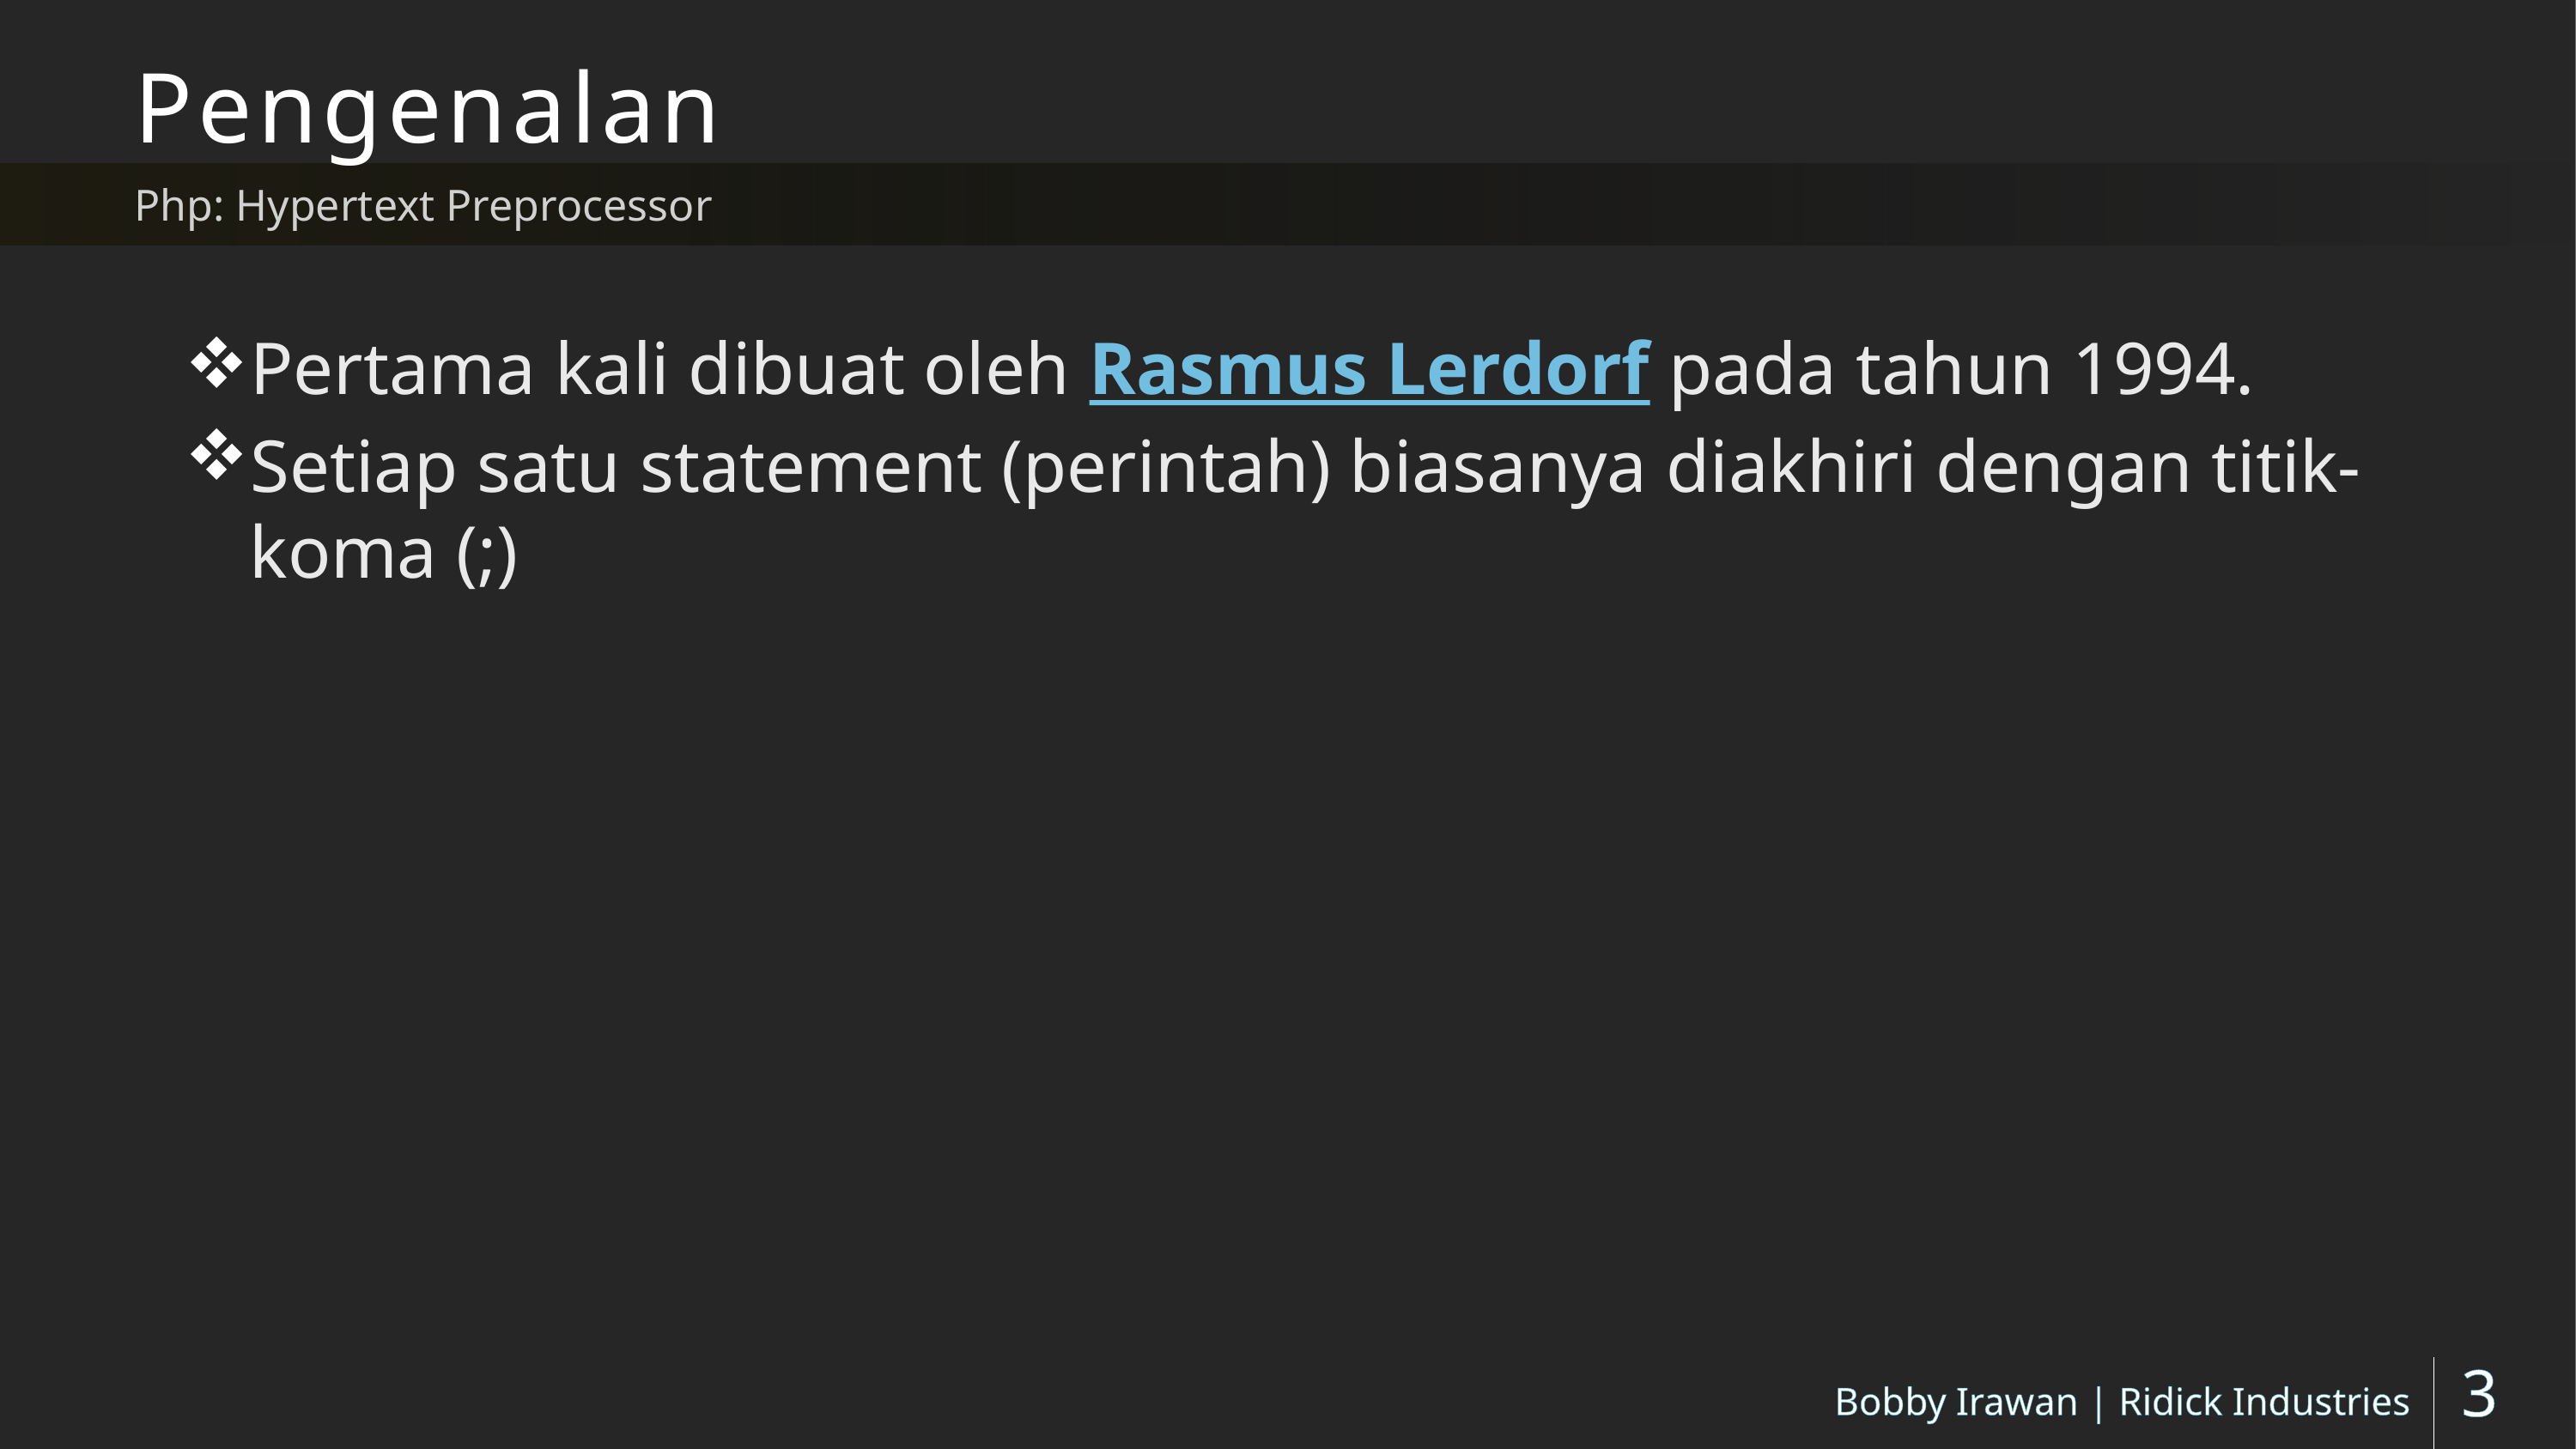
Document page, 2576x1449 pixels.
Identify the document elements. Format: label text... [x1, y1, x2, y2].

list Php: Hypertext Preprocessor [111, 167, 2404, 248]
list Pertama kali dibuat oleh Rasmus Lerdorf pada tahun 1994. Setiap satu statement (perintah) biasanya diakhiri dengan titik-koma (;) [161, 312, 2404, 705]
text_box [2438, 1357, 2576, 1434]
title Pengenalan [111, 0, 2430, 174]
text_box Bobby Irawan | Ridick Industries [1741, 1356, 2434, 1434]
